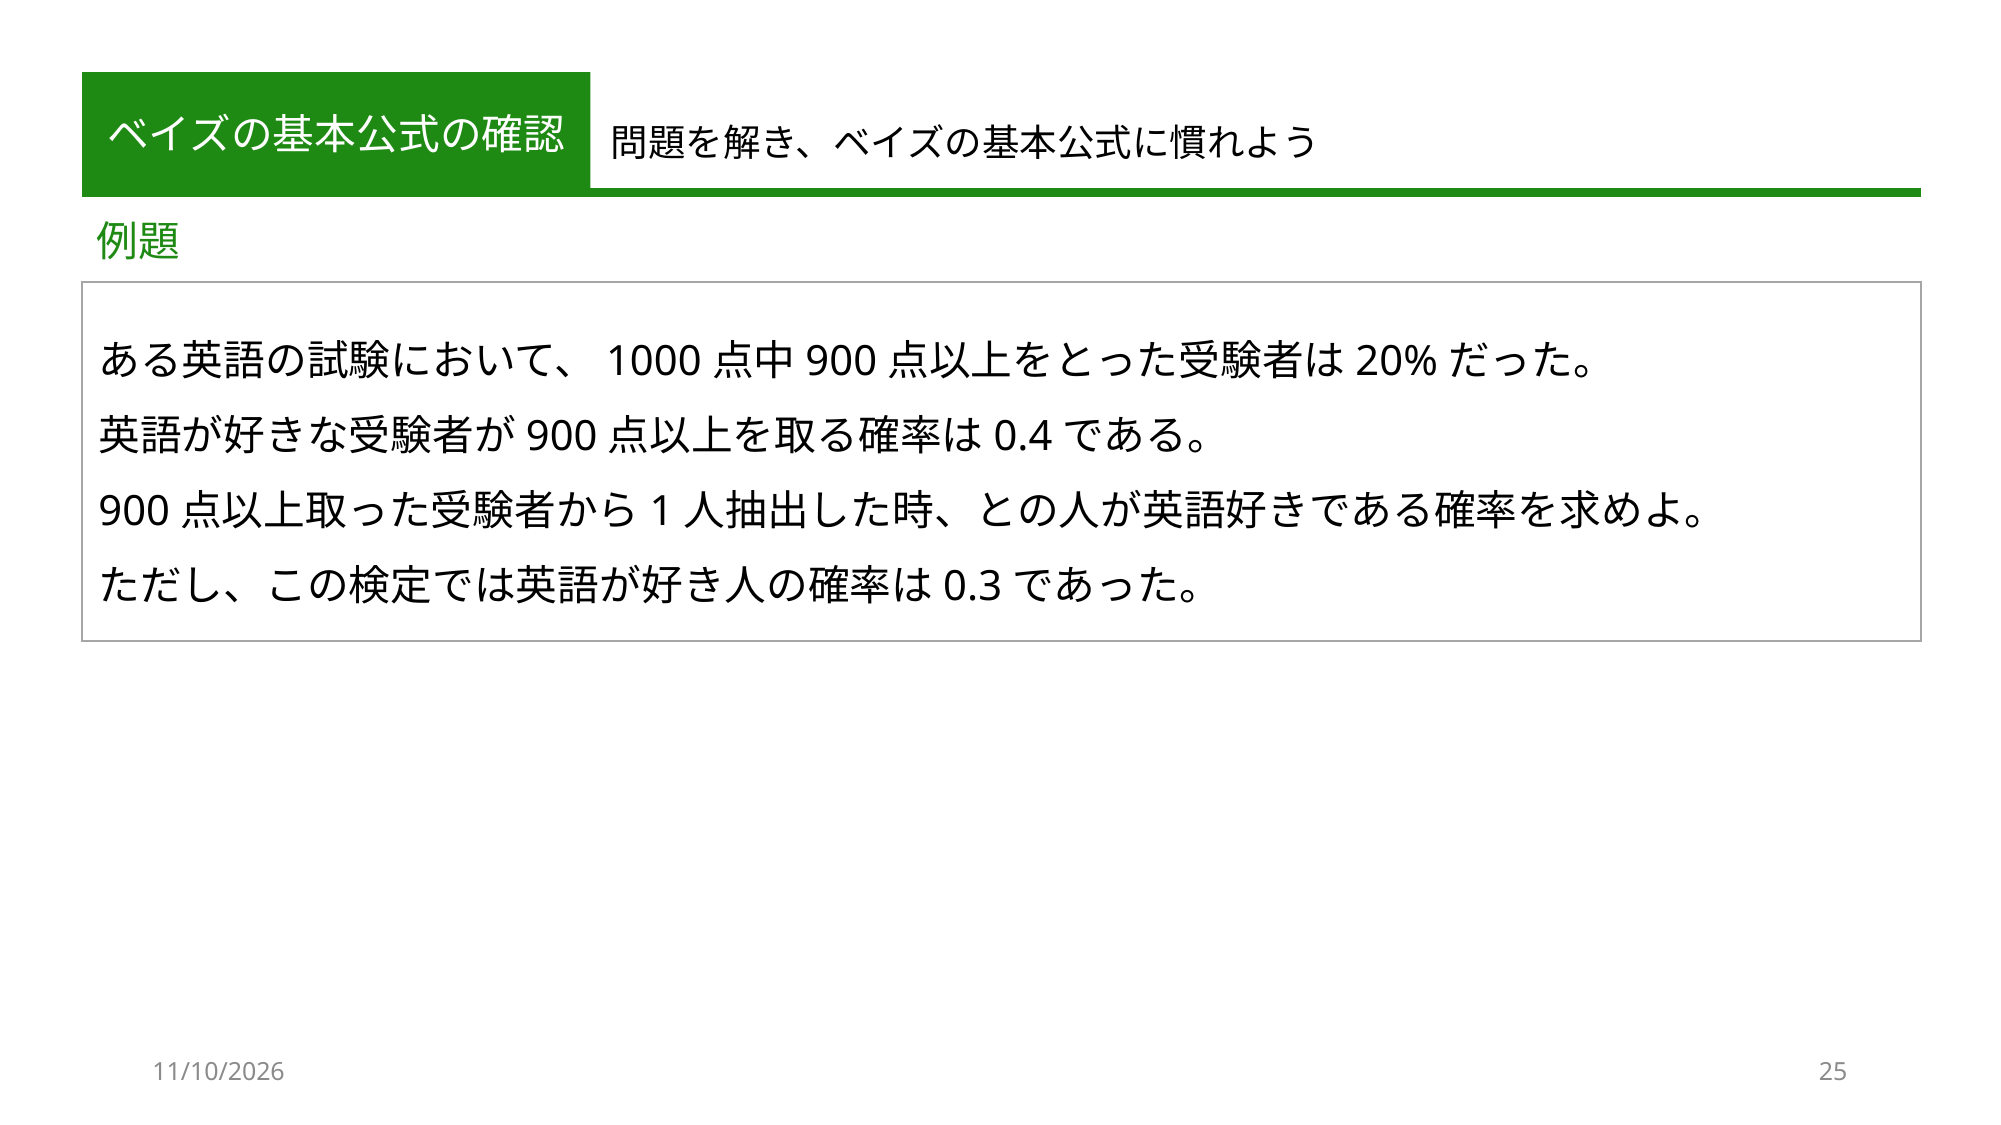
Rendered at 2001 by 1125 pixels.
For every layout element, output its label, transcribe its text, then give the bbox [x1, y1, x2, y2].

text_box 問題を解き、ベイズの基本公式に慣れよう [595, 112, 1335, 172]
text_box 例題 [82, 207, 284, 273]
text_box ベイズの基本公式の確認 [81, 71, 591, 194]
text_box [81, 281, 1922, 642]
text_box ある英語の試験において、1000点中900点以上をとった受験者は20%だった。 英語が好きな受験者が900点以上を取る確率は0.4である。 900点以上取った受験者から1人抽出した時、との人が英語好きである確率を求めよ。 ただし、この検定では英語が好き人の確率は0.3であった。 [83, 301, 1741, 617]
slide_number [137, 1042, 588, 1103]
slide_number 25 [1412, 1042, 1863, 1103]
